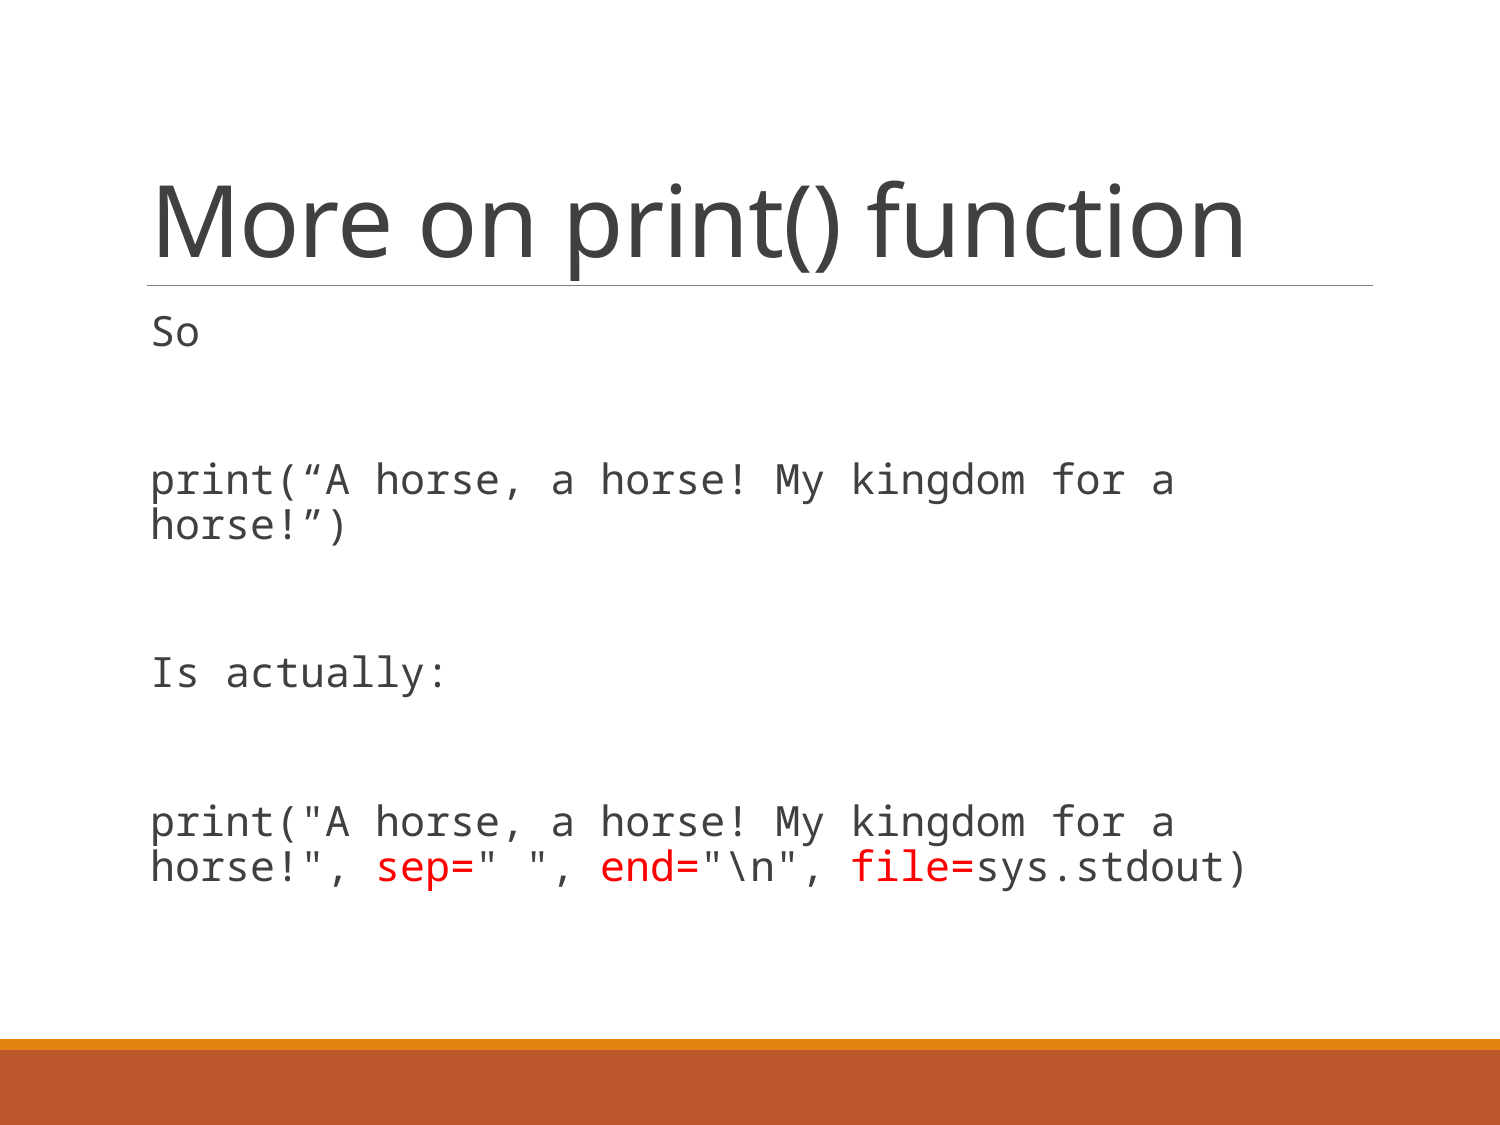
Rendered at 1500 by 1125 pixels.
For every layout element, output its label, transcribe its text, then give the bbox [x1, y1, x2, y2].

title More on print() function [135, 47, 1373, 285]
list So print(“A horse, a horse! My kingdom for a horse!”) Is actually: print("A horse, a horse! My kingdom for a horse!", sep=" ", end="\n", file=sys.stdout) [135, 302, 1373, 963]
